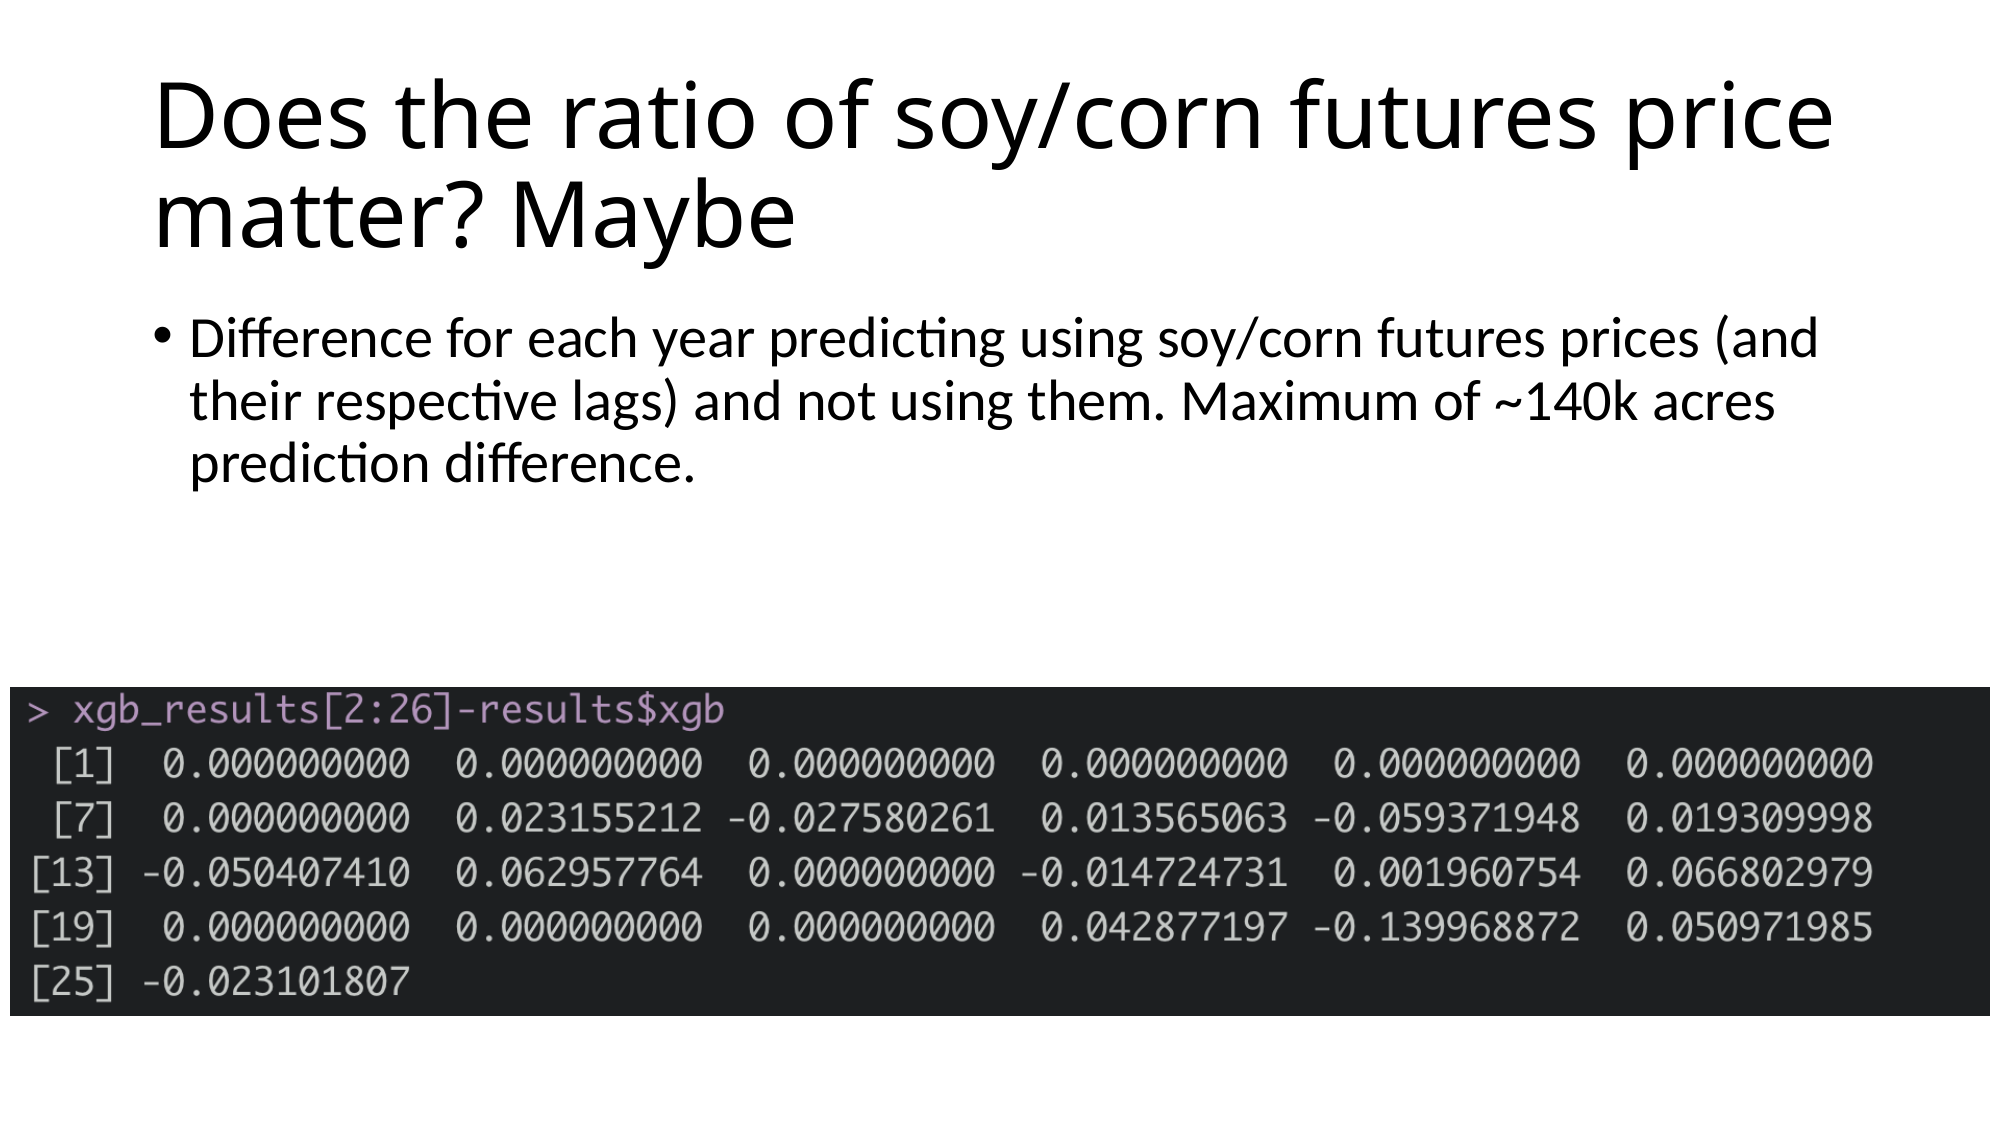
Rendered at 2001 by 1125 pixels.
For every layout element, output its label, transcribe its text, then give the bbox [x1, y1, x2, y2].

list Difference for each year predicting using soy/corn futures prices (and their respective lags) and not using them. Maximum of ~140k acres prediction difference. [137, 299, 1863, 563]
picture [10, 687, 1990, 1016]
title Does the ratio of soy/corn futures price matter? Maybe [137, 59, 1863, 278]
